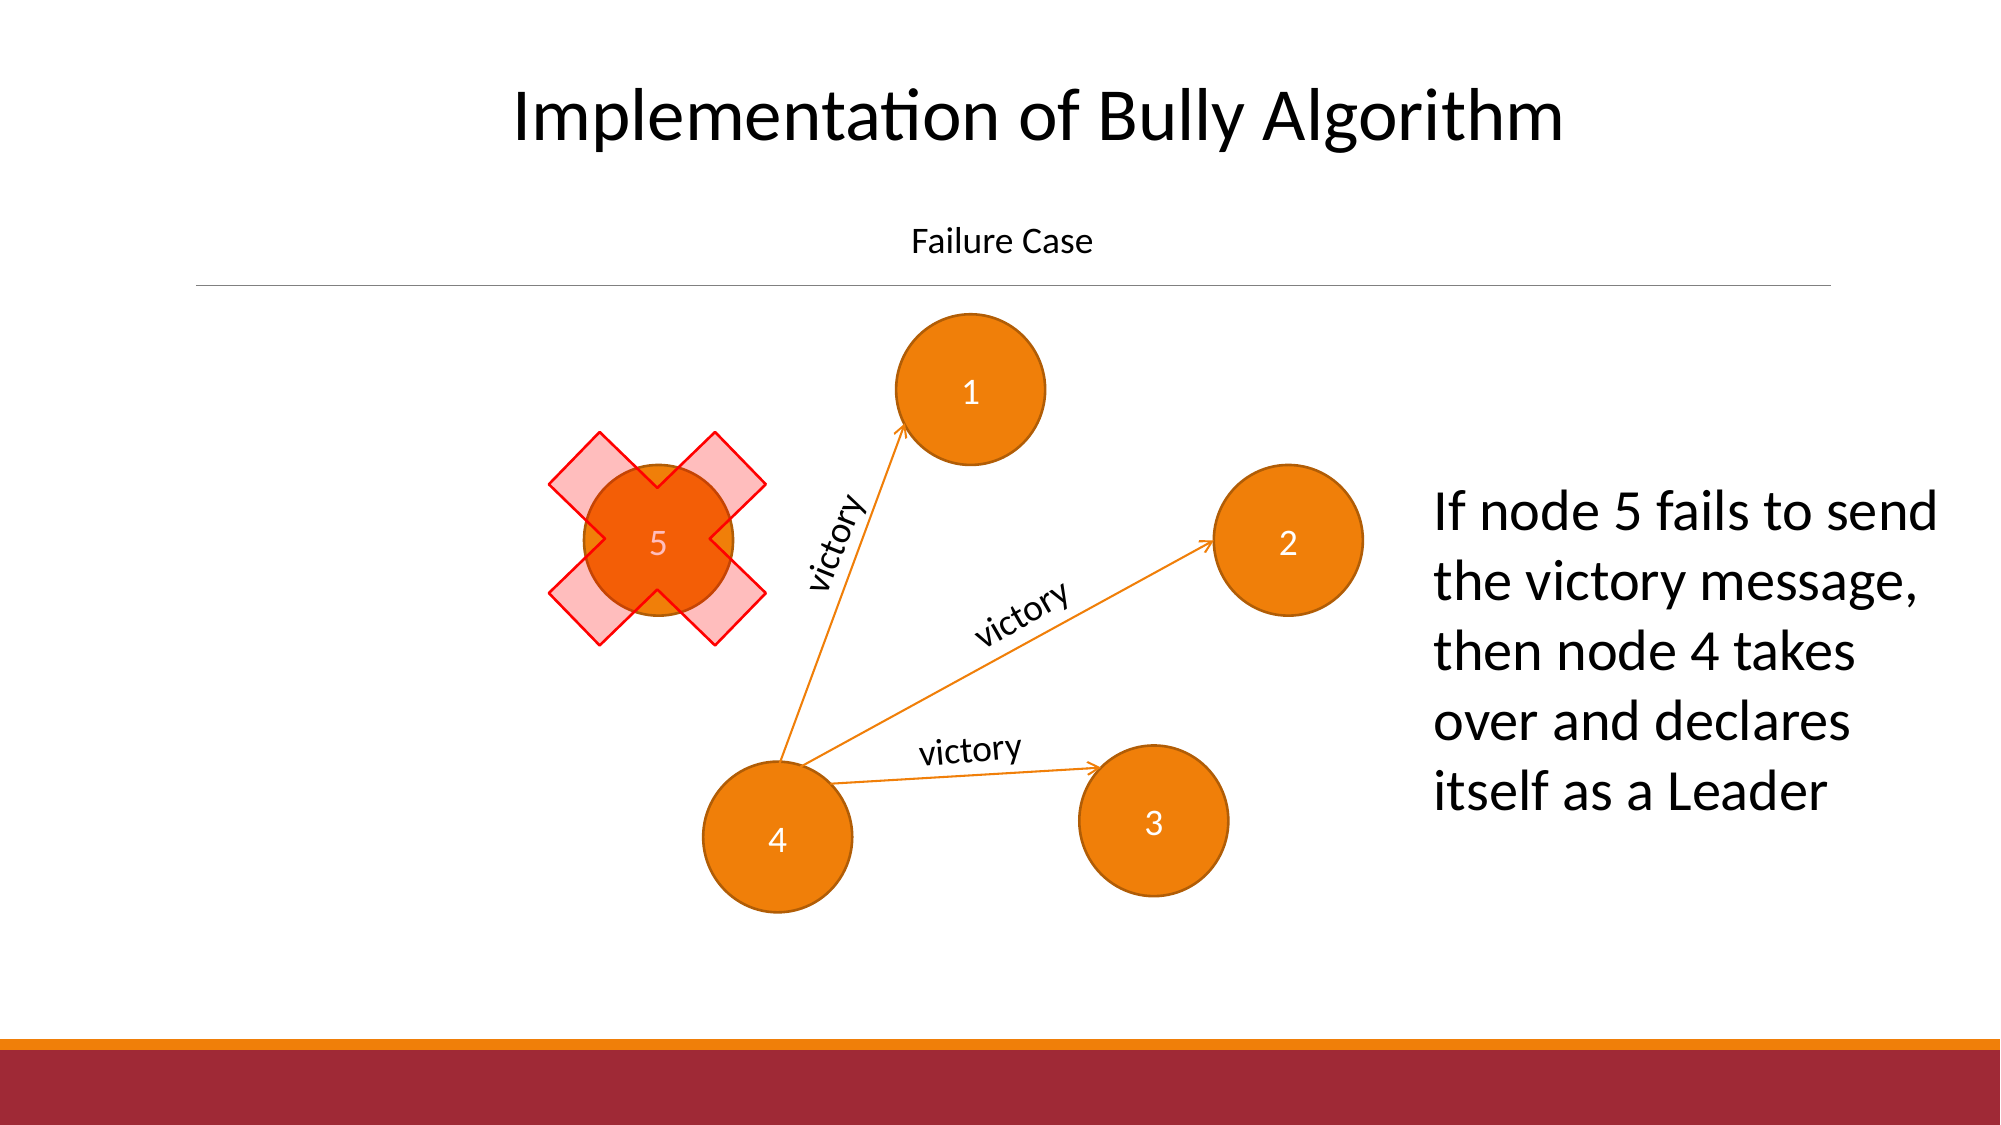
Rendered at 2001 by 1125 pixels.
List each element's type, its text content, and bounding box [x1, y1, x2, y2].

text_box 5 [713, 520, 735, 558]
text_box 5 [638, 463, 678, 485]
text_box Implementation of Bully Algorithm [497, 58, 1606, 163]
text_box 1 [894, 312, 1047, 467]
text_box 3 [1077, 776, 1230, 898]
text_box 5 [635, 592, 680, 617]
text_box Failure Case [852, 208, 1153, 269]
text_box 2 [1212, 463, 1365, 617]
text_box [829, 777, 1102, 785]
text_box 5 [582, 522, 602, 556]
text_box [778, 422, 906, 766]
text_box 4 [701, 760, 854, 914]
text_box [914, 539, 1215, 768]
text_box If node 5 fails to send the victory message, then node 4 takes over and declares itself as a Leader [1418, 464, 1958, 830]
text_box [547, 431, 767, 647]
